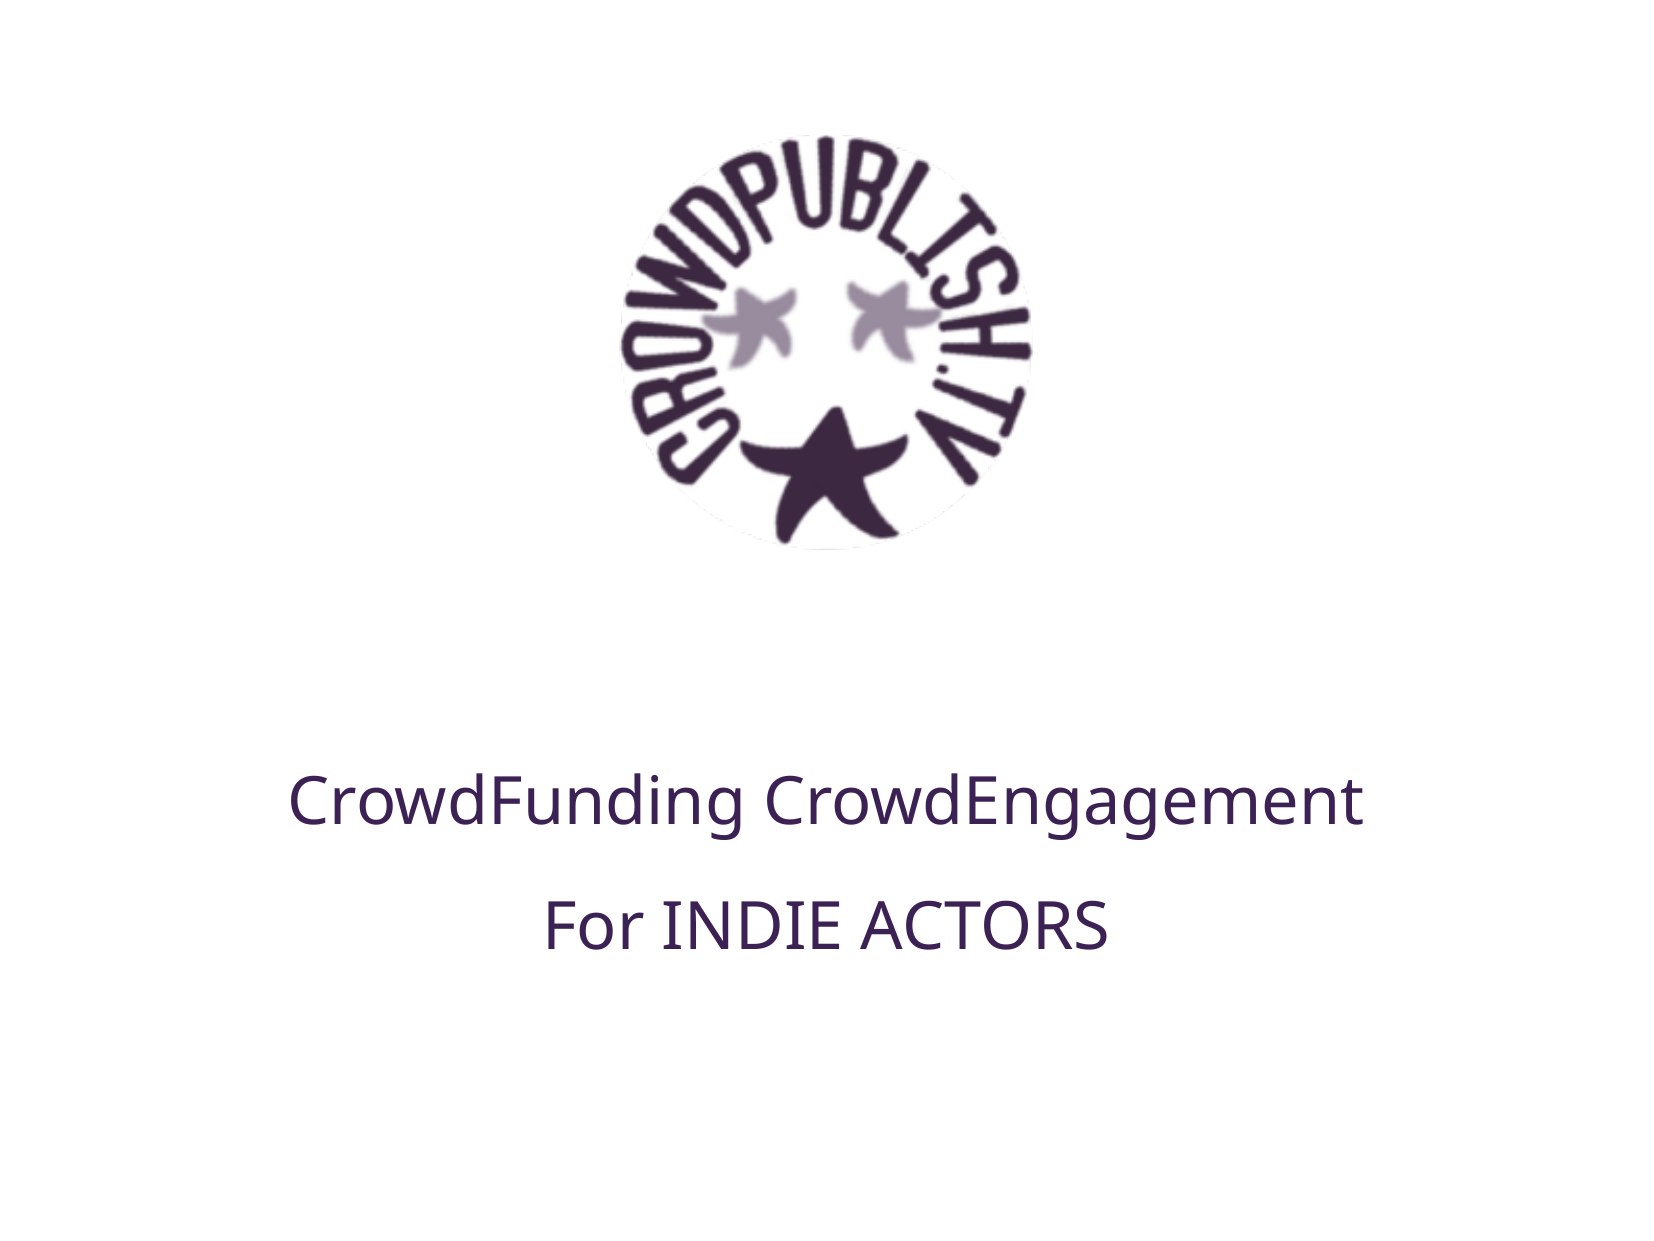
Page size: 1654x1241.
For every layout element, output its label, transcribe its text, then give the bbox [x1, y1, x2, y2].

picture [618, 134, 1035, 552]
text_box CrowdFunding CrowdEngagement For INDIE ACTORS [0, 698, 1654, 1022]
